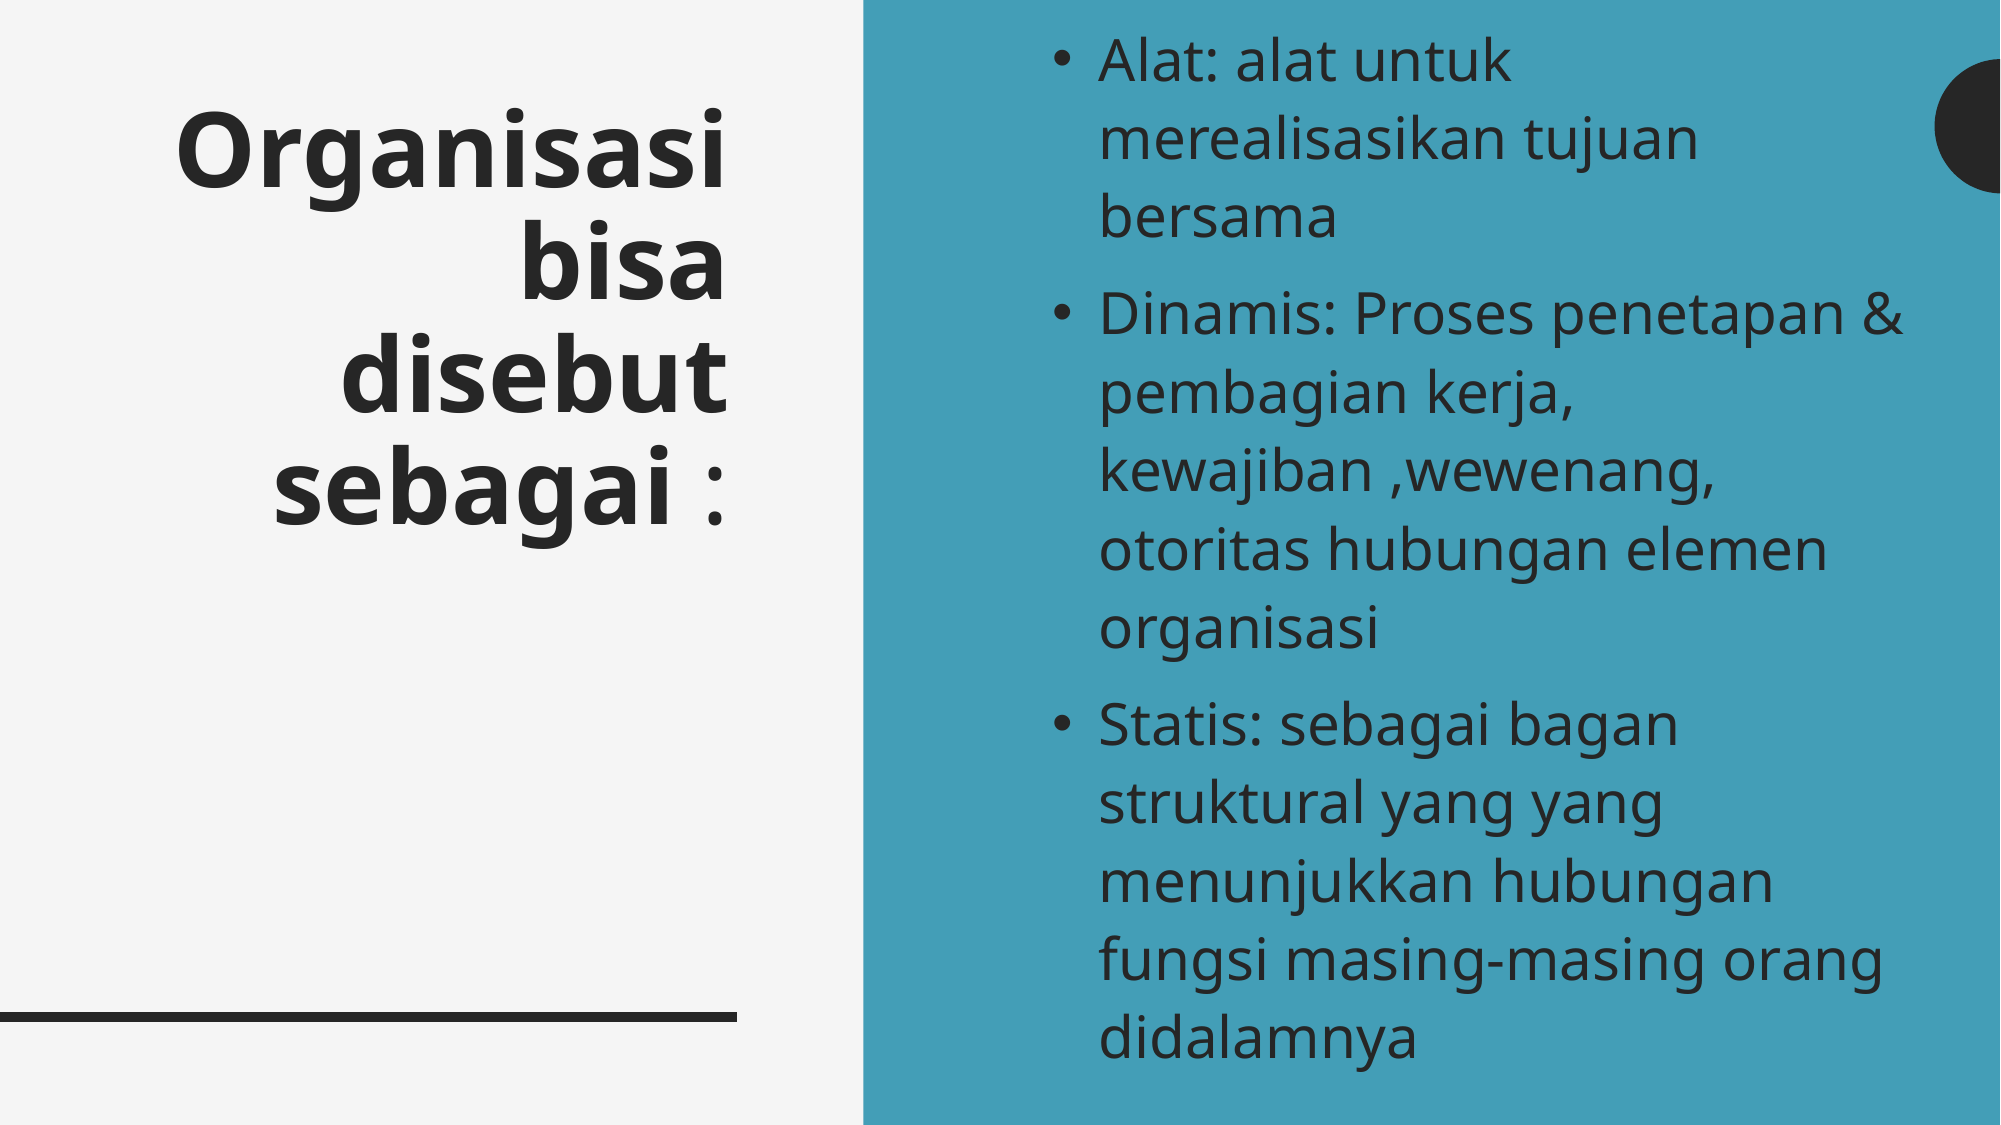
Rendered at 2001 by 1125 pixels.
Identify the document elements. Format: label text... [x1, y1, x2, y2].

list Wadah: tempat bekerjasama Alat: alat untuk merealisasikan tujuan bersama Dinamis: Proses penetapan & pembagian kerja, kewajiban ,wewenang, otoritas hubungan elemen organisasi Statis: sebagai bagan struktural yang yang menunjukkan hubungan fungsi masing-masing orang didalamnya [1037, 58, 1941, 1026]
title Organisasi bisa disebut sebagai : [116, 90, 745, 903]
